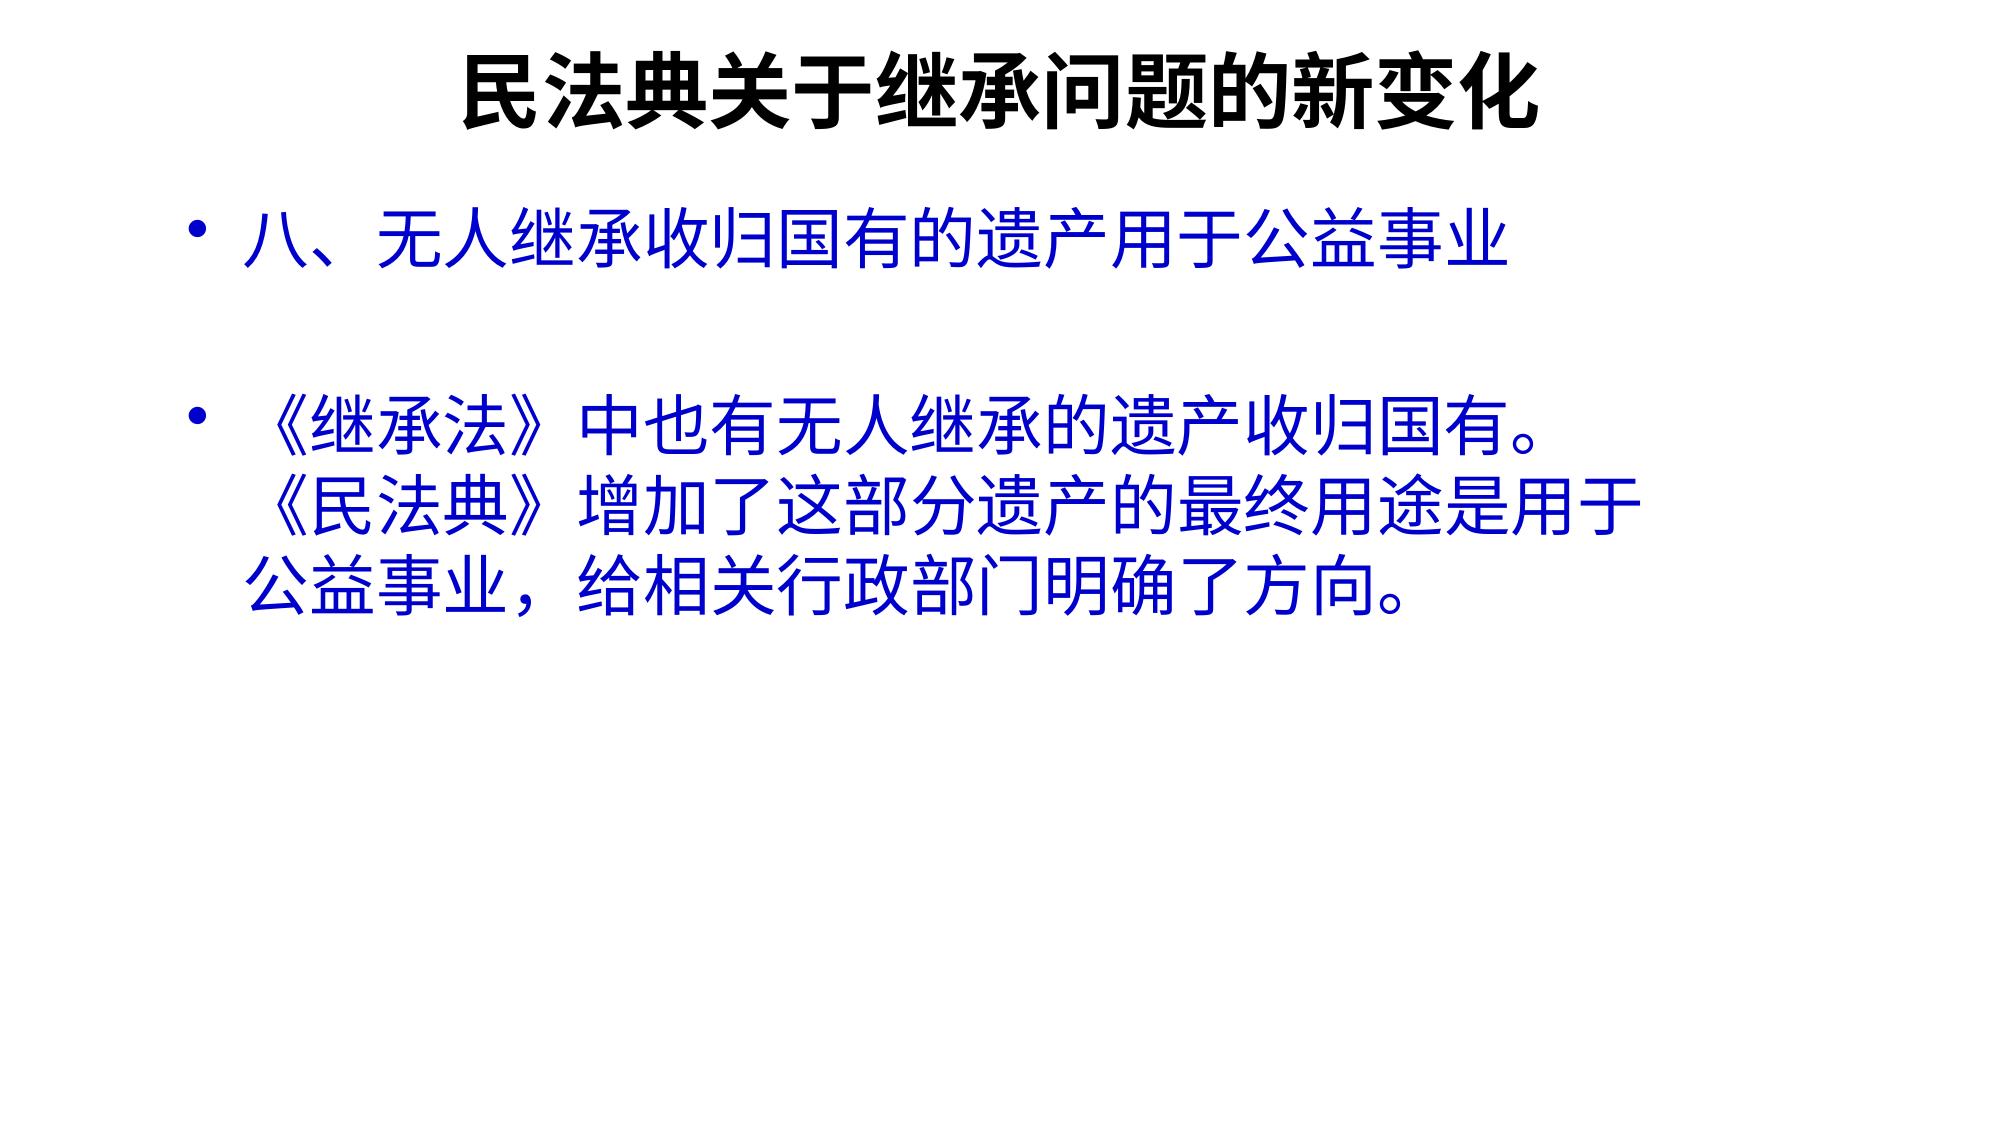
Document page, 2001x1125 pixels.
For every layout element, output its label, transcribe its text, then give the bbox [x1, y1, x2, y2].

title 民法典关于继承问题的新变化 [324, 0, 1675, 184]
list 八、无人继承收归国有的遗产用于公益事业 《继承法》中也有无人继承的遗产收归国有。《民法典》增加了这部分遗产的最终用途是用于公益事业，给相关行政部门明确了方向。 [171, 189, 1721, 988]
